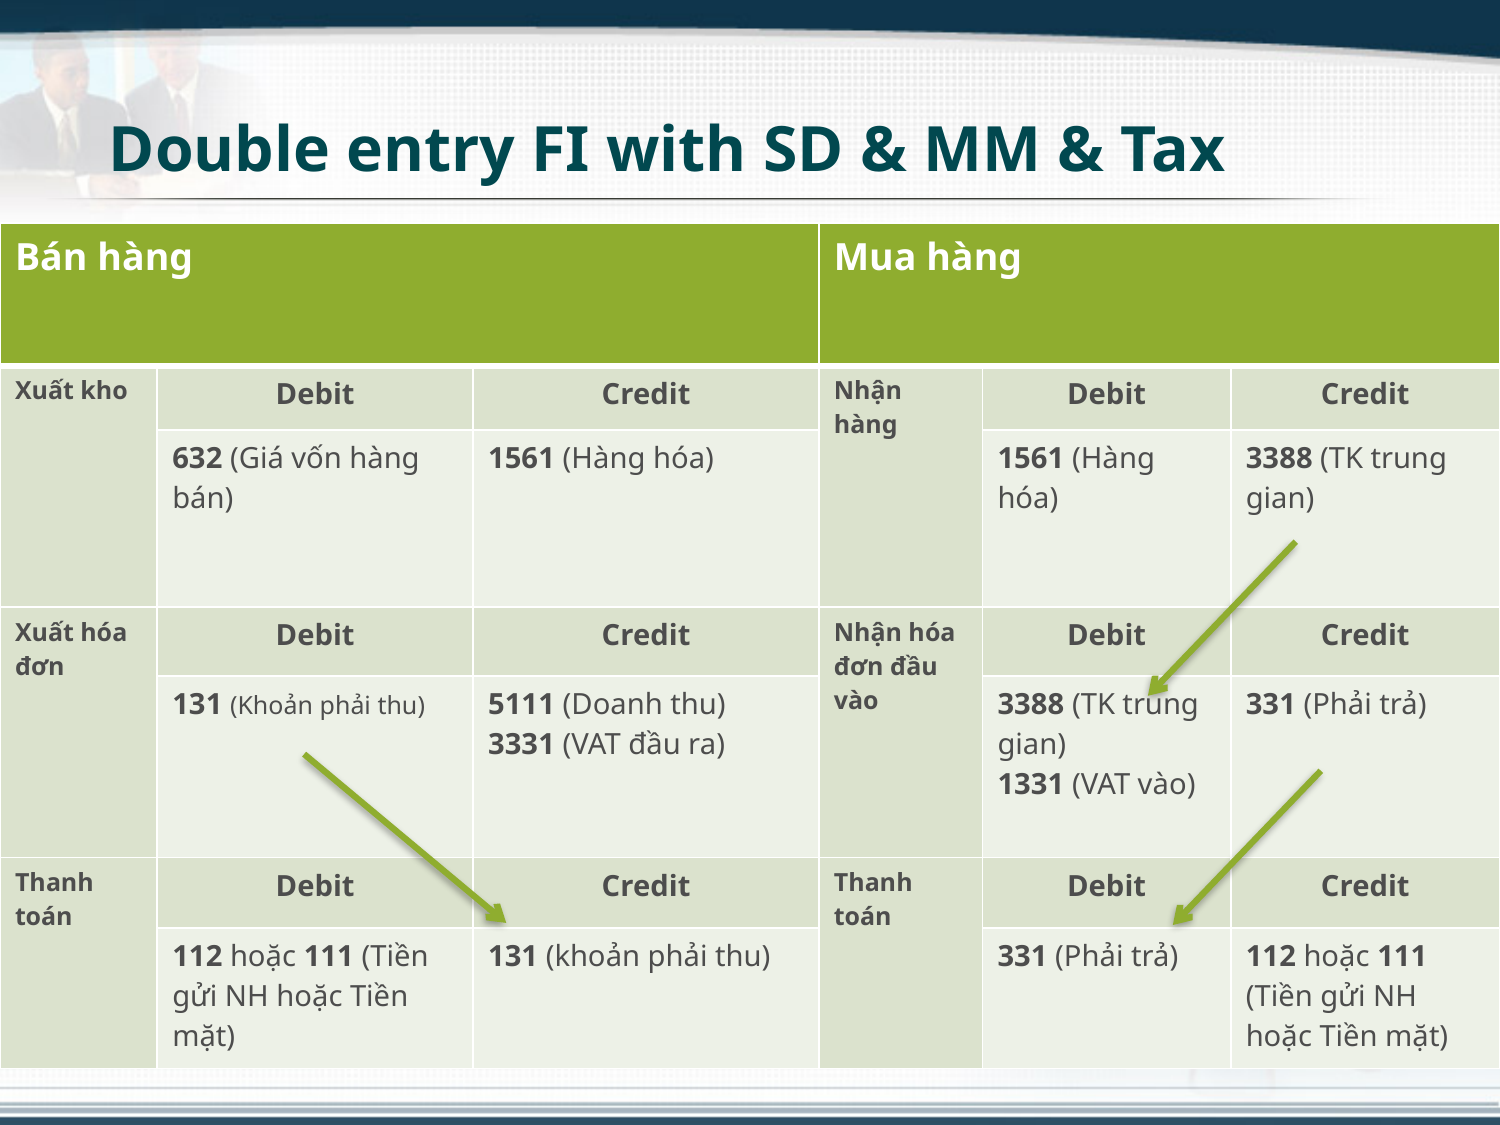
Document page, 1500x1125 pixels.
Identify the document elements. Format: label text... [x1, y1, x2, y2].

table_cell 331 (Phải trả) [1232, 677, 1499, 857]
table_cell 3388 (TK trung gian) 1331 (VAT vào) [983, 677, 1230, 857]
table_cell Debit [158, 369, 472, 429]
table_header Bán hàng [1, 224, 818, 363]
table_cell 331 (Phải trả) [983, 929, 1230, 1068]
table_cell Credit [509, 858, 818, 927]
table_cell Credit [1304, 608, 1499, 675]
table_cell Credit [474, 369, 818, 429]
table_cell Thanh toán [820, 858, 982, 1068]
table_cell 1561 (Hàng hóa) [983, 431, 1230, 606]
table_header Mua hàng [820, 224, 1499, 363]
table_cell Credit [1232, 369, 1499, 429]
table_cell Xuất kho [1, 369, 156, 606]
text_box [1169, 773, 1325, 923]
picture [0, 0, 1500, 222]
table_cell 632 (Giá vốn hàng bán) [158, 431, 472, 606]
table_cell Debit [983, 369, 1230, 429]
table_cell 112 hoặc 111 (Tiền gửi NH hoặc Tiền mặt) [158, 929, 472, 1068]
table_cell Debit [983, 858, 1166, 927]
table_cell 5111 (Doanh thu) 3331 (VAT đầu ra) [474, 677, 818, 857]
table_cell Debit [983, 608, 1139, 675]
picture [0, 1069, 1500, 1125]
table_cell 1561 (Hàng hóa) [474, 431, 818, 606]
table_cell Credit [474, 608, 818, 675]
table_cell 112 hoặc 111 (Tiền gửi NH hoặc Tiền mặt) [1232, 929, 1499, 1068]
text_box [1144, 544, 1300, 693]
table_cell Debit [158, 608, 472, 675]
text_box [303, 753, 507, 924]
table_cell Debit [158, 858, 300, 927]
title Double entry FI with SD & MM & Tax [93, 96, 1382, 197]
table_cell Nhận hóa đơn đầu vào [820, 608, 982, 857]
table_cell Credit [1327, 858, 1499, 927]
table_cell 131 (khoản phải thu) [474, 929, 818, 1068]
table_cell Xuất hóa đơn [1, 608, 156, 857]
table_cell Thanh toán [1, 858, 156, 1068]
table_cell 3388 (TK trung gian) [1232, 431, 1499, 606]
table_cell Nhận hàng [820, 369, 982, 606]
table_cell 131 (Khoản phải thu) [158, 677, 472, 857]
